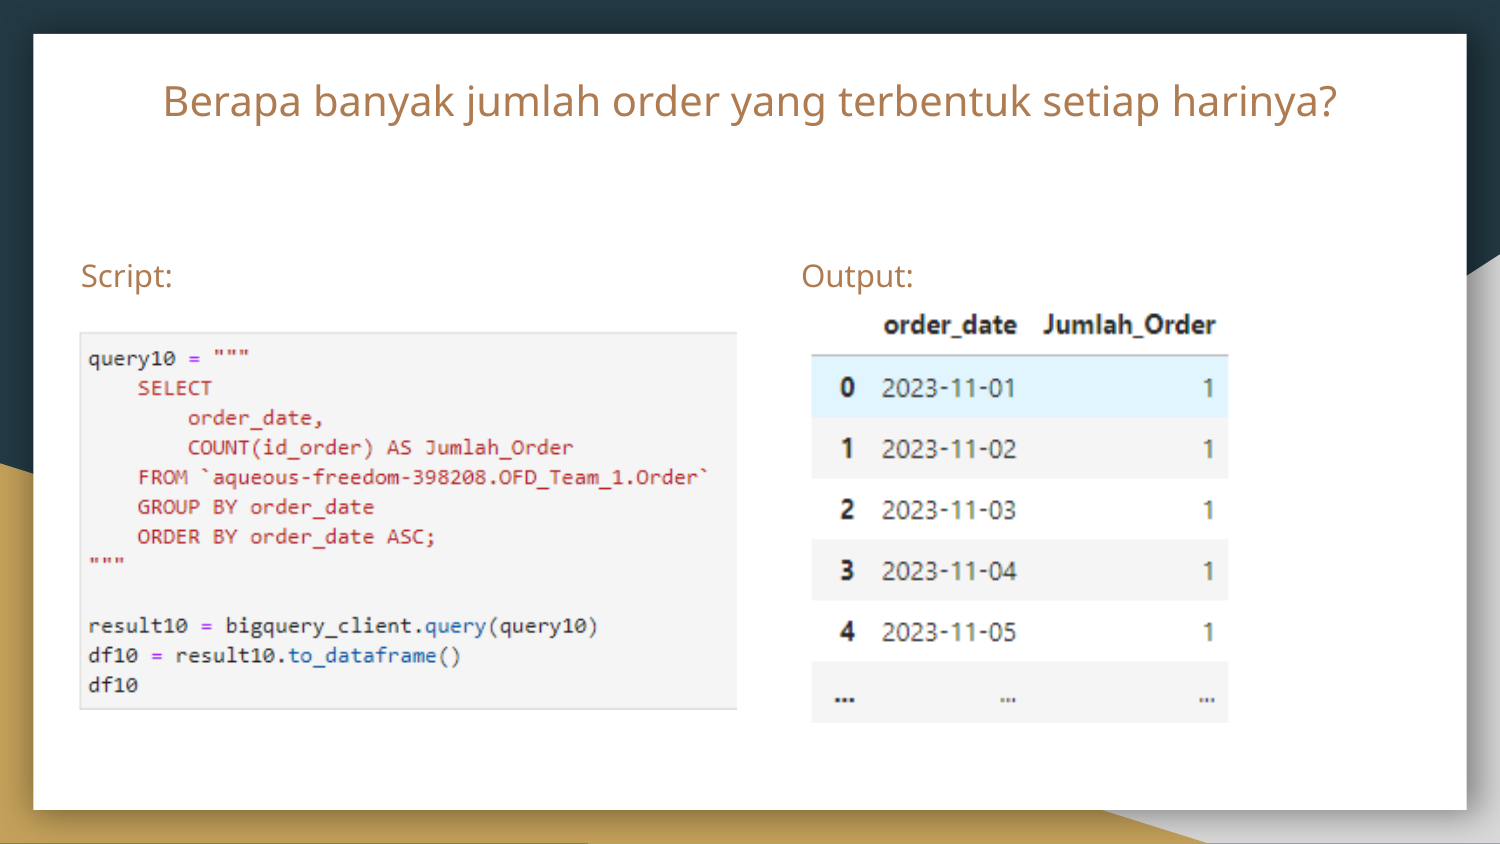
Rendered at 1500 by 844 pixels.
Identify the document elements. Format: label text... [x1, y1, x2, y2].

picture [78, 329, 737, 710]
title Script: [48, 241, 206, 305]
title Output: [779, 241, 937, 305]
title Berapa banyak jumlah order yang terbentuk setiap harinya? [134, 59, 1366, 217]
picture [808, 304, 1242, 723]
